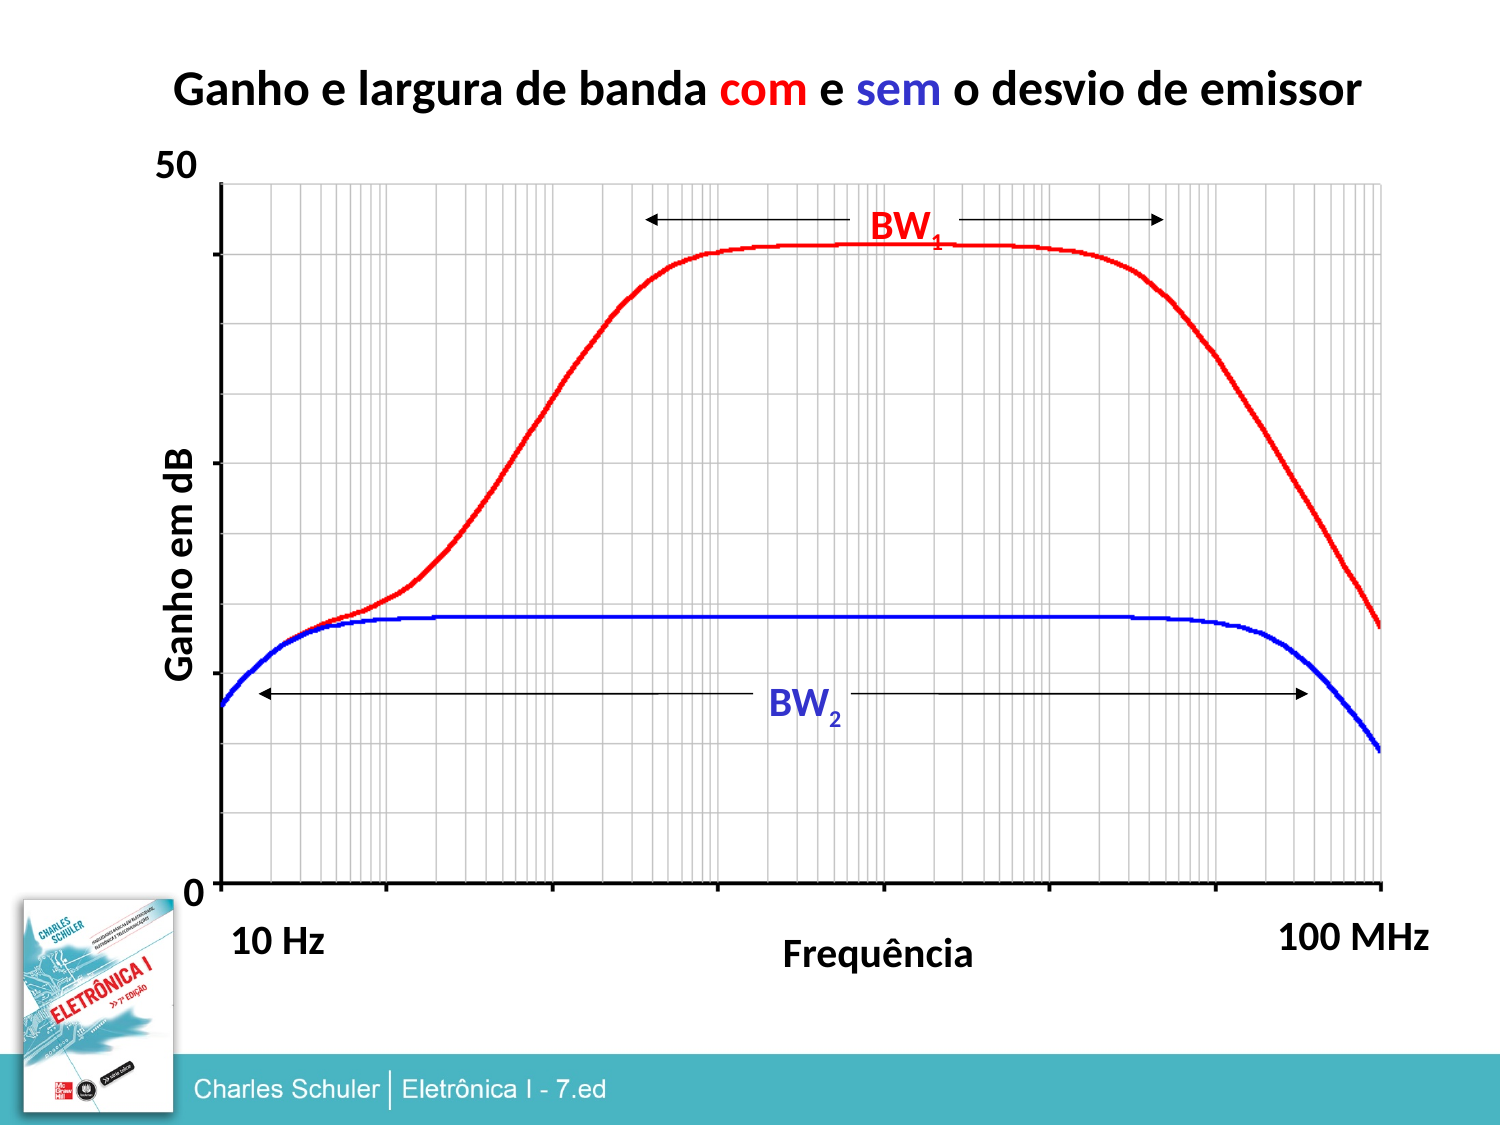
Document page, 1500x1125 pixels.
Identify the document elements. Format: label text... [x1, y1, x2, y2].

text_box Frequência [768, 917, 1124, 983]
picture [0, 0, 1500, 1125]
text_box 50 [140, 129, 296, 195]
text_box Ganho e largura de banda com e sem o desvio de emissor [158, 48, 1379, 123]
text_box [258, 667, 1309, 734]
text_box 10 Hz [215, 905, 452, 971]
text_box 100 MHz [1262, 901, 1500, 967]
text_box Ganho em dB [143, 356, 208, 698]
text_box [644, 190, 1164, 257]
text_box 0 [168, 857, 215, 923]
